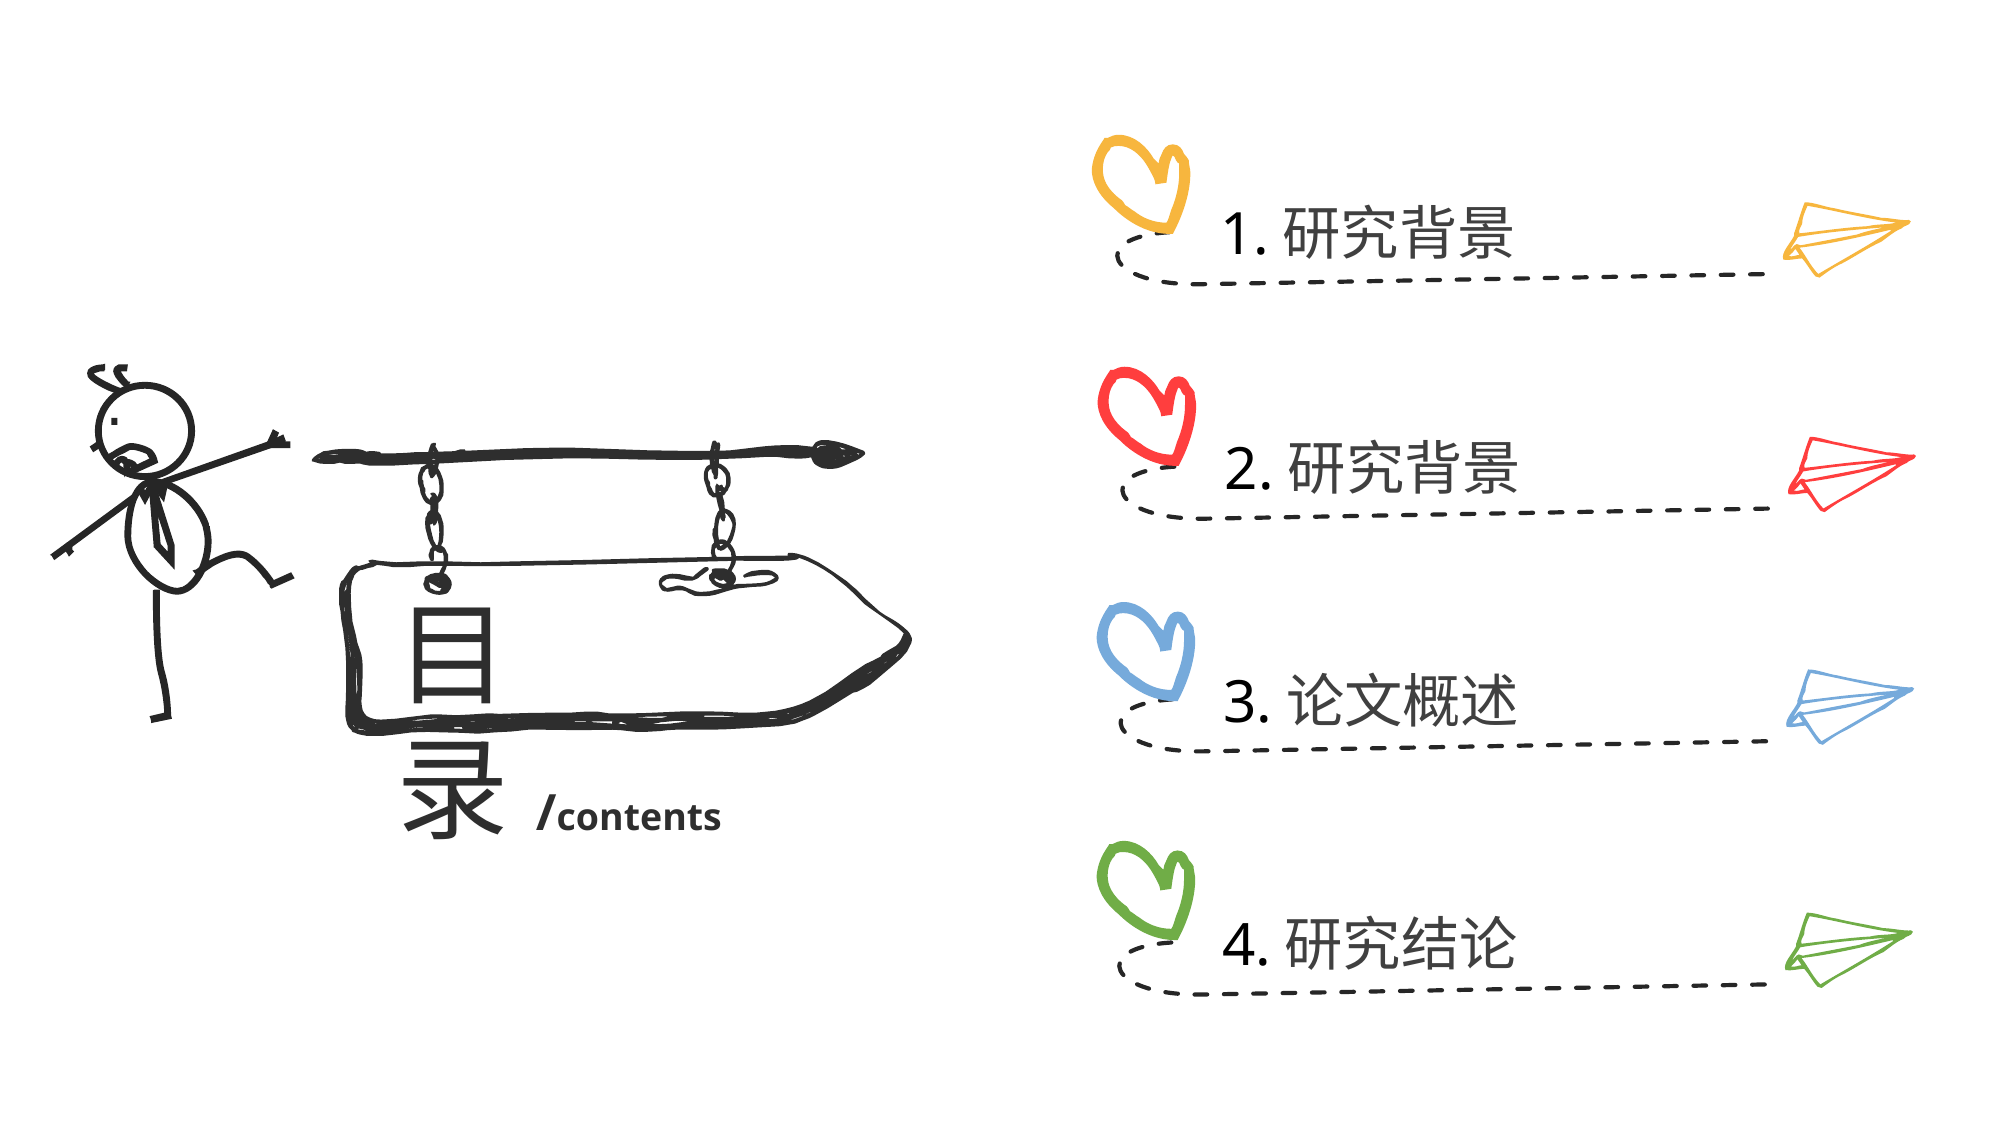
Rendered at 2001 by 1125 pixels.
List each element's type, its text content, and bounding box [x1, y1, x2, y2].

text_box [1096, 840, 1196, 941]
text_box [1788, 436, 1916, 513]
text_box [1097, 366, 1197, 466]
text_box [1118, 941, 1773, 996]
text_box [49, 363, 295, 723]
text_box 2.研究背景 [1210, 423, 1725, 509]
text_box [1121, 466, 1776, 520]
text_box [1091, 134, 1191, 234]
text_box [1782, 202, 1911, 278]
text_box 4.研究结论 [1207, 899, 1722, 985]
text_box 3.论文概述 [1208, 656, 1723, 742]
text_box [1116, 232, 1719, 286]
text_box [311, 440, 866, 736]
text_box 1.研究背景 [1205, 189, 1720, 275]
text_box [1784, 912, 1913, 988]
text_box [1119, 699, 1774, 753]
text_box [1096, 602, 1196, 702]
text_box [1720, 270, 1771, 276]
text_box [1786, 669, 1915, 745]
text_box [874, 606, 912, 682]
text_box 目 录/contents [381, 575, 874, 861]
